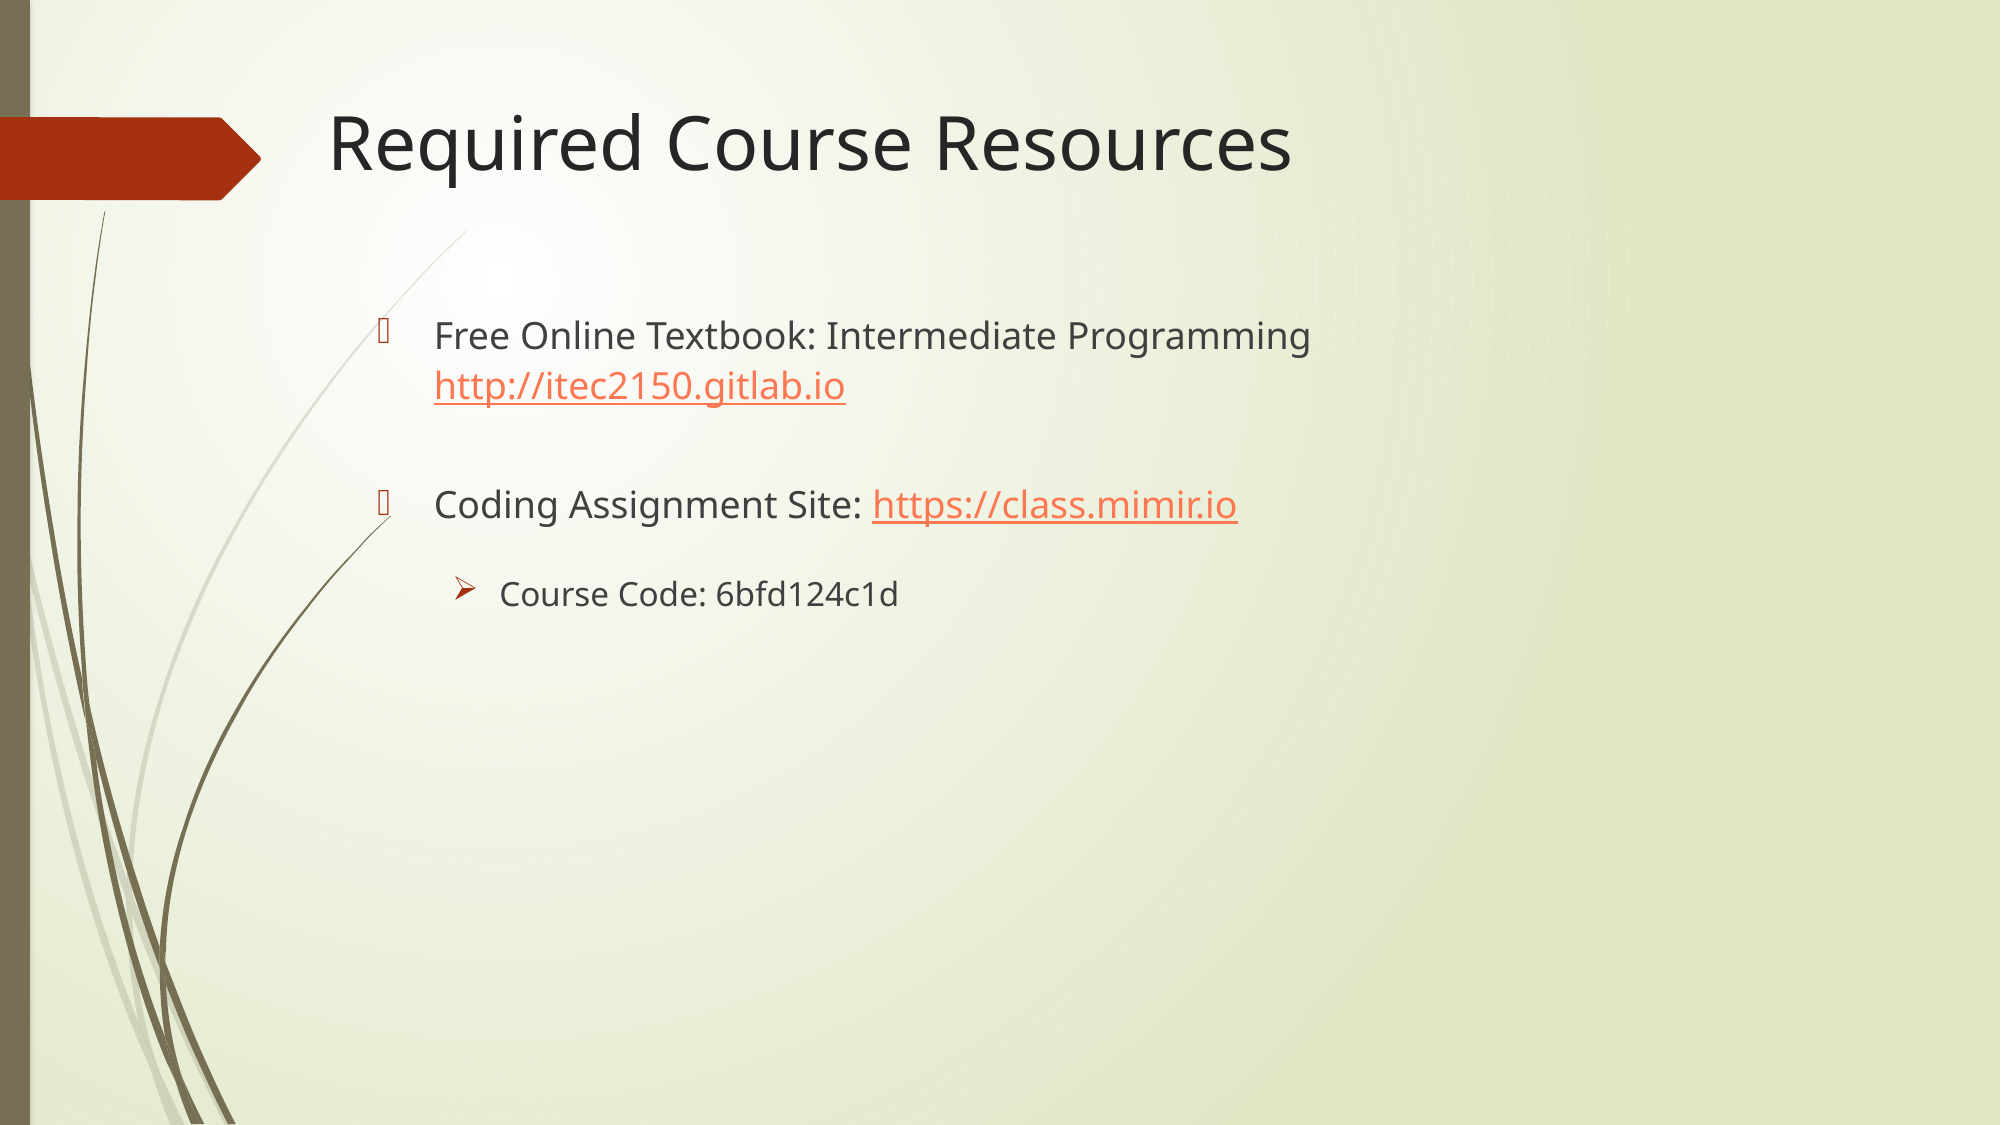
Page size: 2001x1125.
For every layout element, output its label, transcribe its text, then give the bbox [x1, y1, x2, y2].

title Required Course Resources [312, 87, 1591, 238]
list Free Online Textbook: Intermediate Programming http://itec2150.gitlab.io Coding Assignment Site: https://class.mimir.io Course Code: 6bfd124c1d [362, 299, 1638, 1050]
